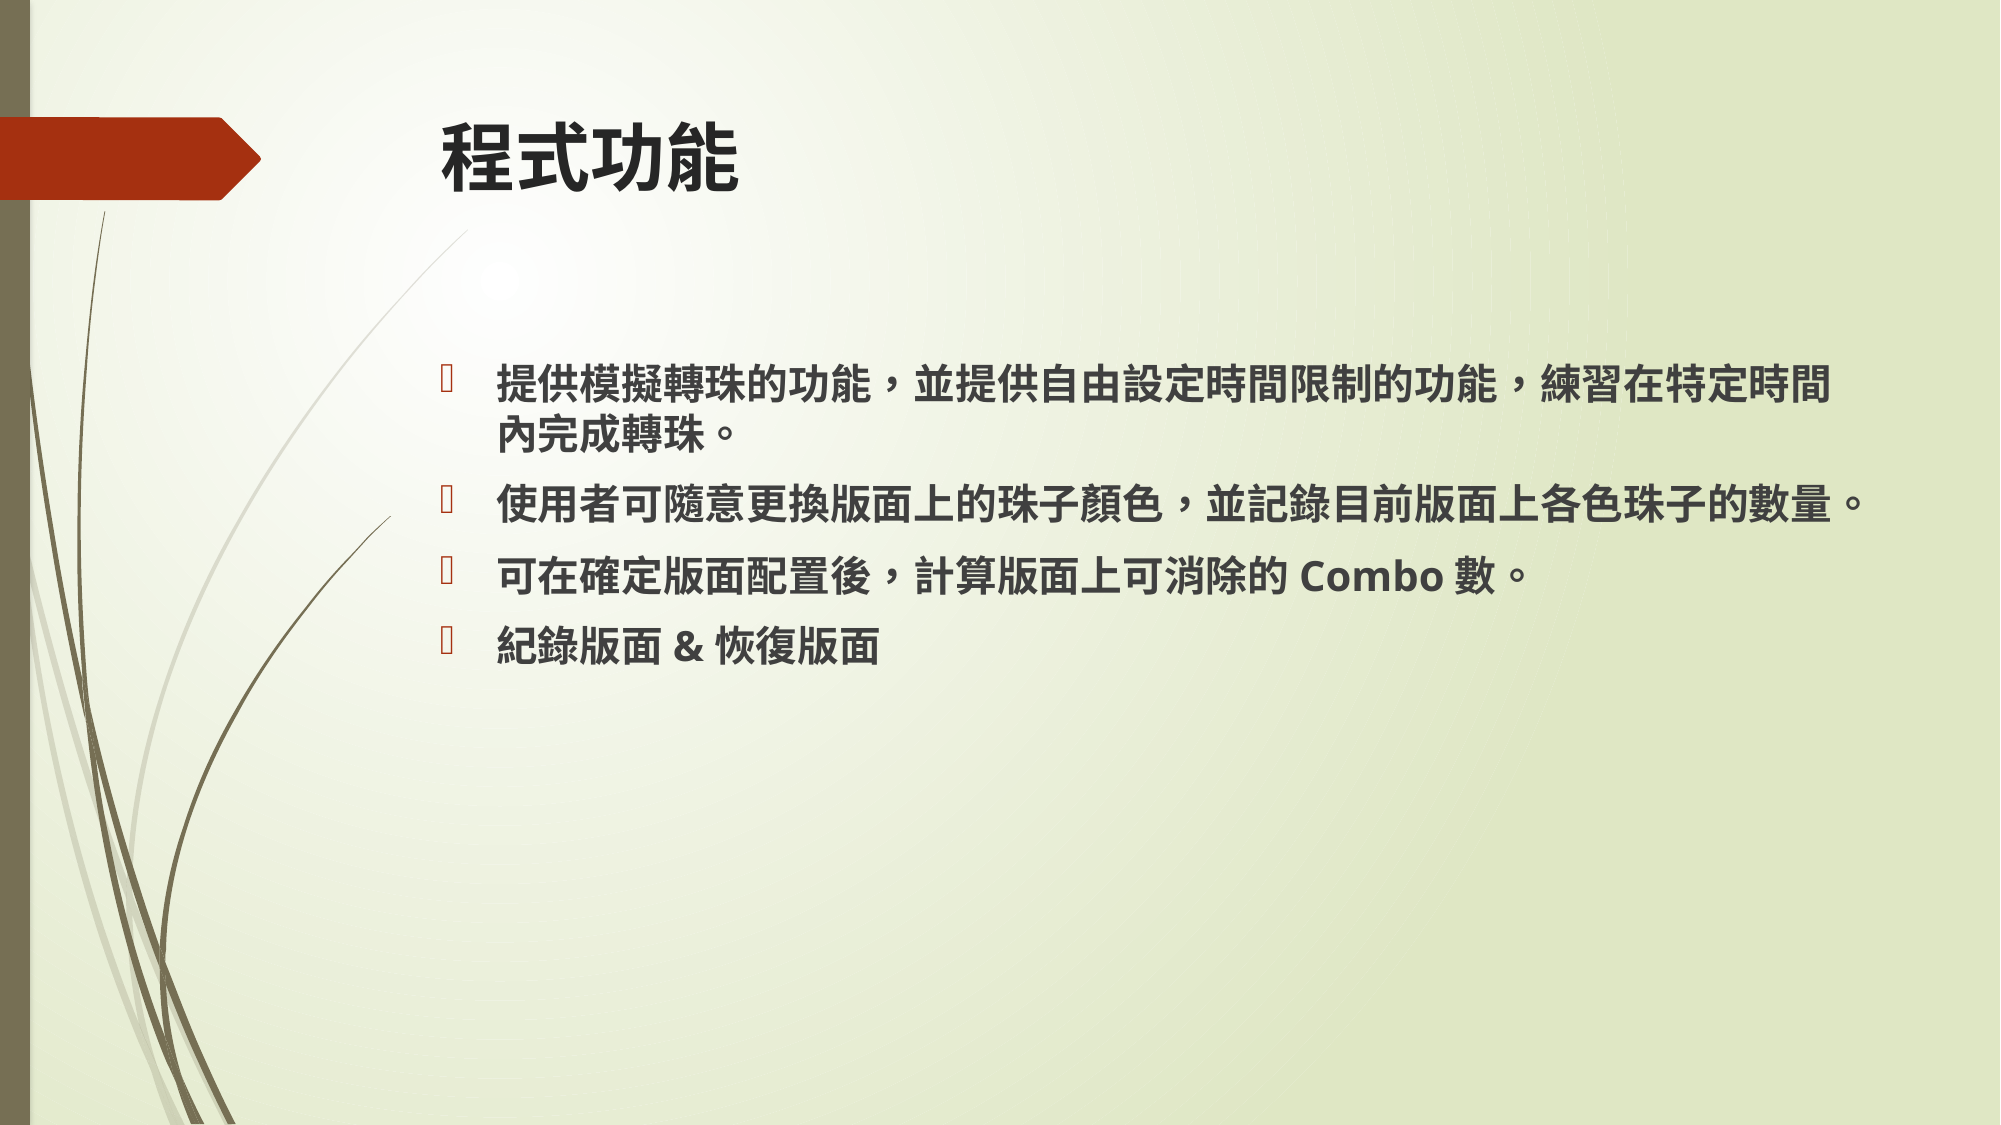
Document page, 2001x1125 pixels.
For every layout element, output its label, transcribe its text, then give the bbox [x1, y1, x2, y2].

title 程式功能 [425, 102, 1888, 313]
list 提供模擬轉珠的功能，並提供自由設定時間限制的功能，練習在特定時間內完成轉珠。 使用者可隨意更換版面上的珠子顏色，並記錄目前版面上各色珠子的數量。 可在確定版面配置後，計算版面上可消除的Combo數。 紀錄版面&恢復版面 [424, 350, 1888, 970]
